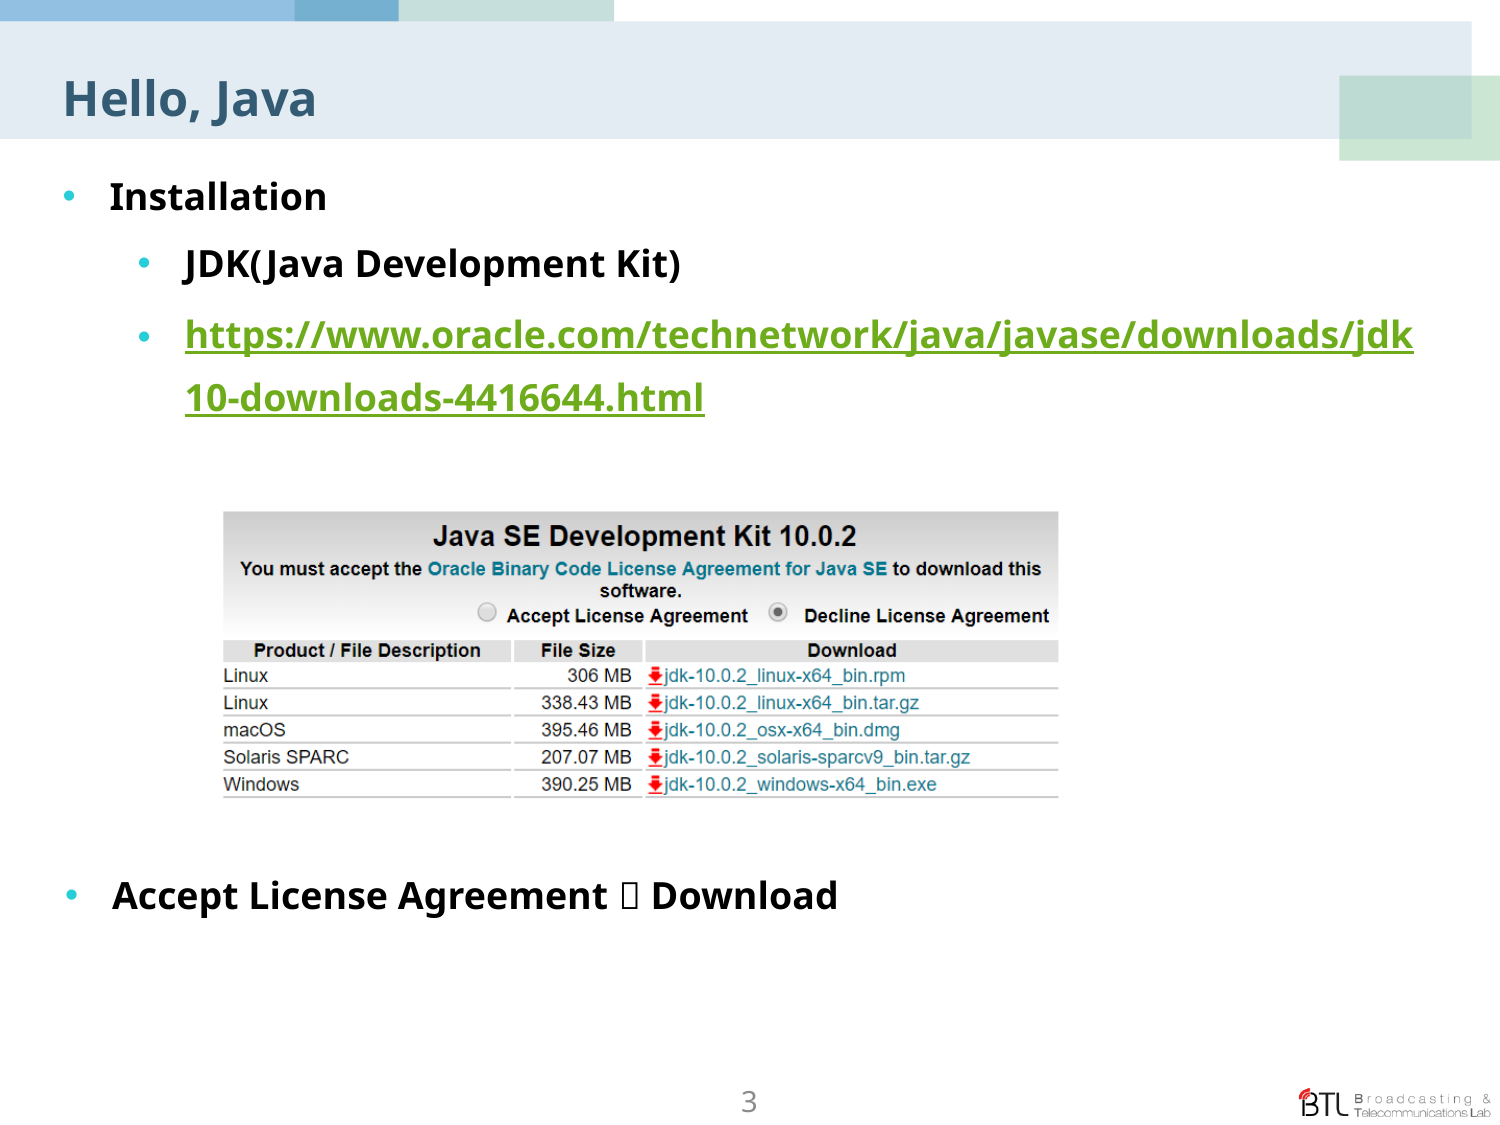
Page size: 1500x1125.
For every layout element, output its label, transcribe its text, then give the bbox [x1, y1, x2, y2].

title Hello, Java [47, 30, 1449, 134]
slide_number 3 [574, 1083, 925, 1124]
text_box Installation JDK(Java Development Kit) https://www.oracle.com/technetwork/java/javase/downloads/jdk10-downloads-4416644.html [47, 142, 1446, 437]
text_box Accept License Agreement  Download [50, 842, 1449, 925]
picture [214, 500, 1073, 818]
picture [1298, 1088, 1492, 1117]
